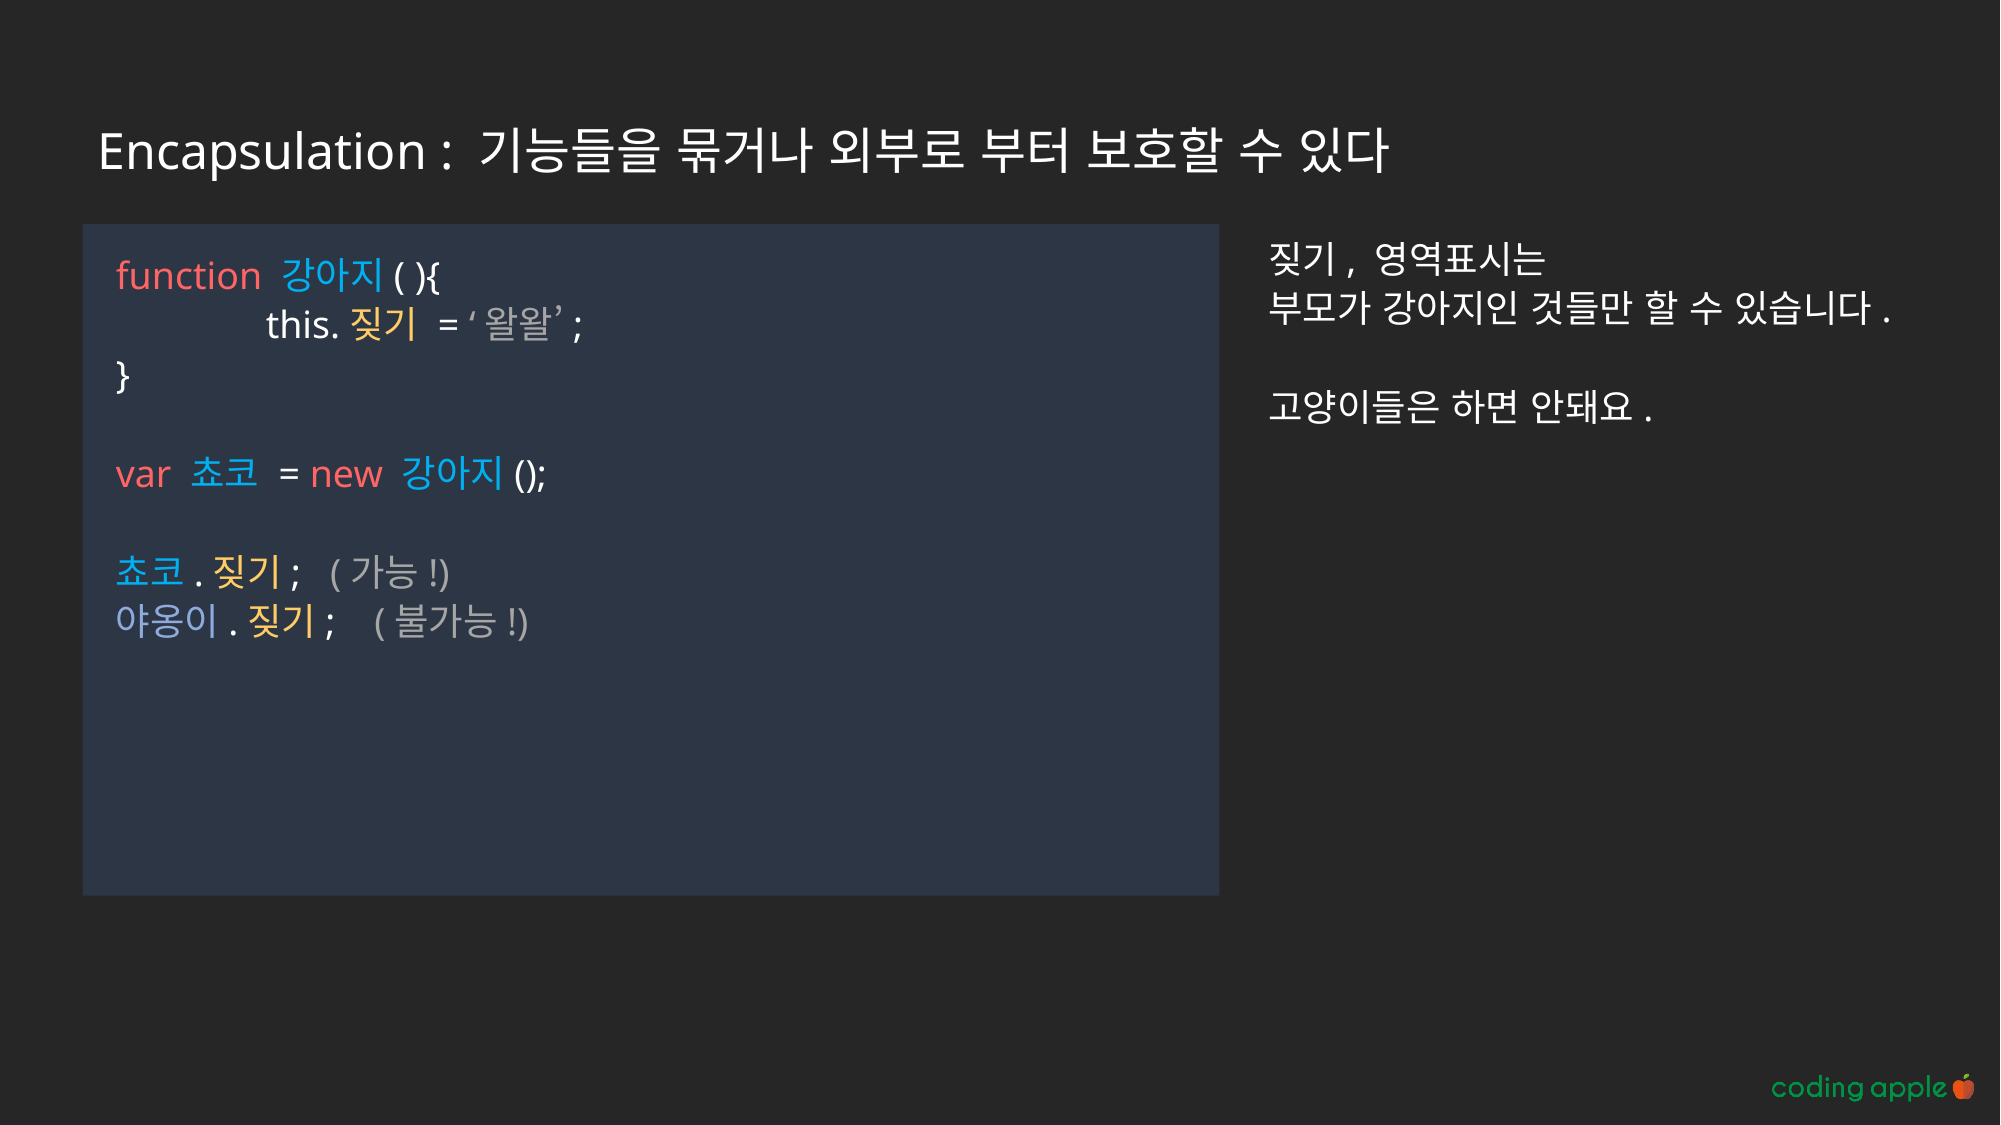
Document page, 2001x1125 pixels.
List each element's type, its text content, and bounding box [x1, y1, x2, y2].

text_box function 강아지( ){ this.짖기 = ‘왈왈’; } var 쵸코 = new 강아지(); 쵸코.짖기; (가능!) 야옹이.짖기; (불가능!) [101, 240, 1284, 651]
picture [1768, 1069, 1976, 1107]
text_box Encapsulation : 기능들을 묶거나 외부로 부터 보호할 수 있다 [82, 105, 1942, 187]
text_box [82, 223, 1220, 897]
text_box 짖기, 영역표시는 부모가 강아지인 것들만 할 수 있습니다. 고양이들은 하면 안돼요. [1253, 223, 1907, 437]
